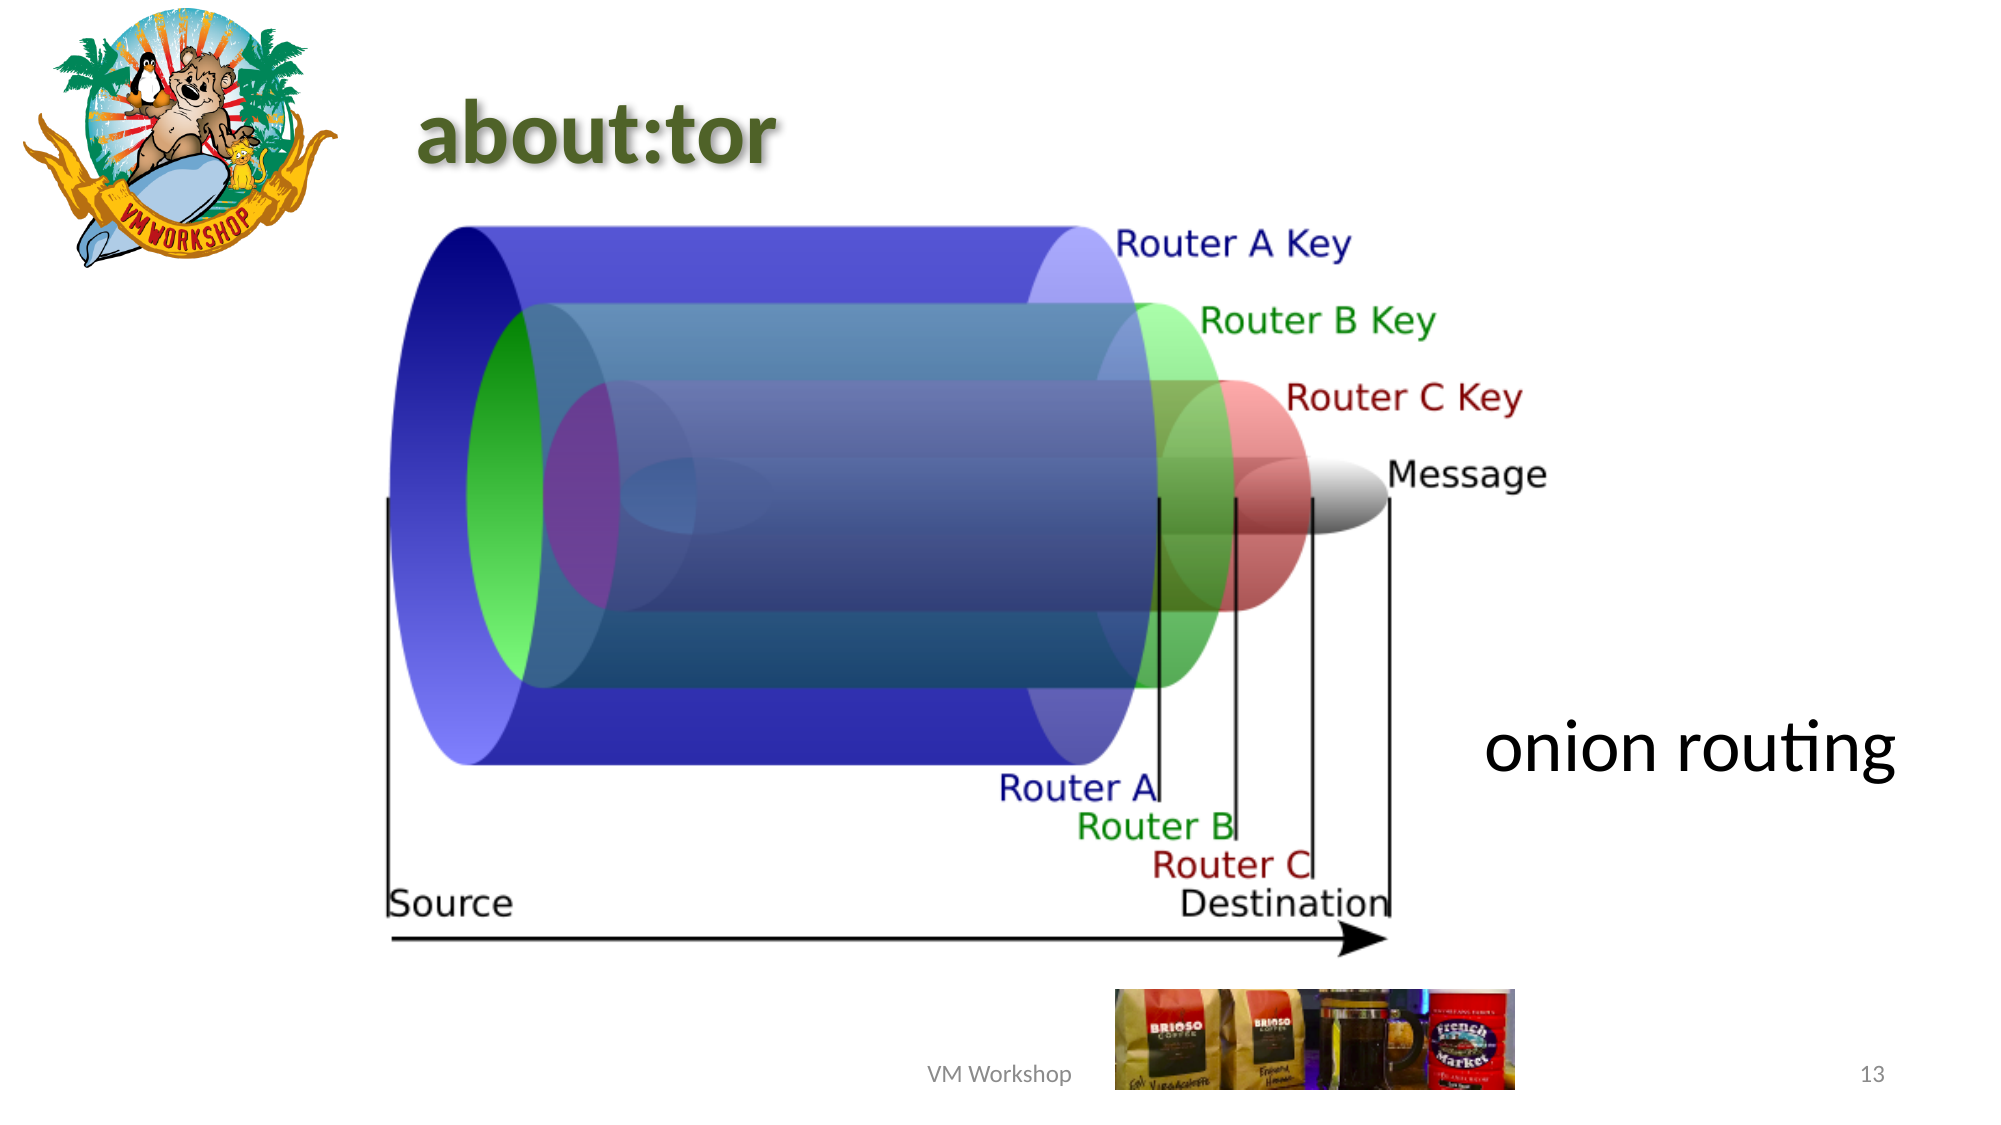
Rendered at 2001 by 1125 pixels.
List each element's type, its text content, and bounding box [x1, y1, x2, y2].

footer VM Workshop [683, 1042, 1317, 1103]
slide_number 13 [1433, 1042, 1900, 1103]
picture [340, 209, 1590, 969]
title about:tor [400, 62, 1930, 192]
list onion routing [1590, 696, 1912, 787]
picture [1115, 989, 1515, 1090]
picture [23, 8, 338, 269]
